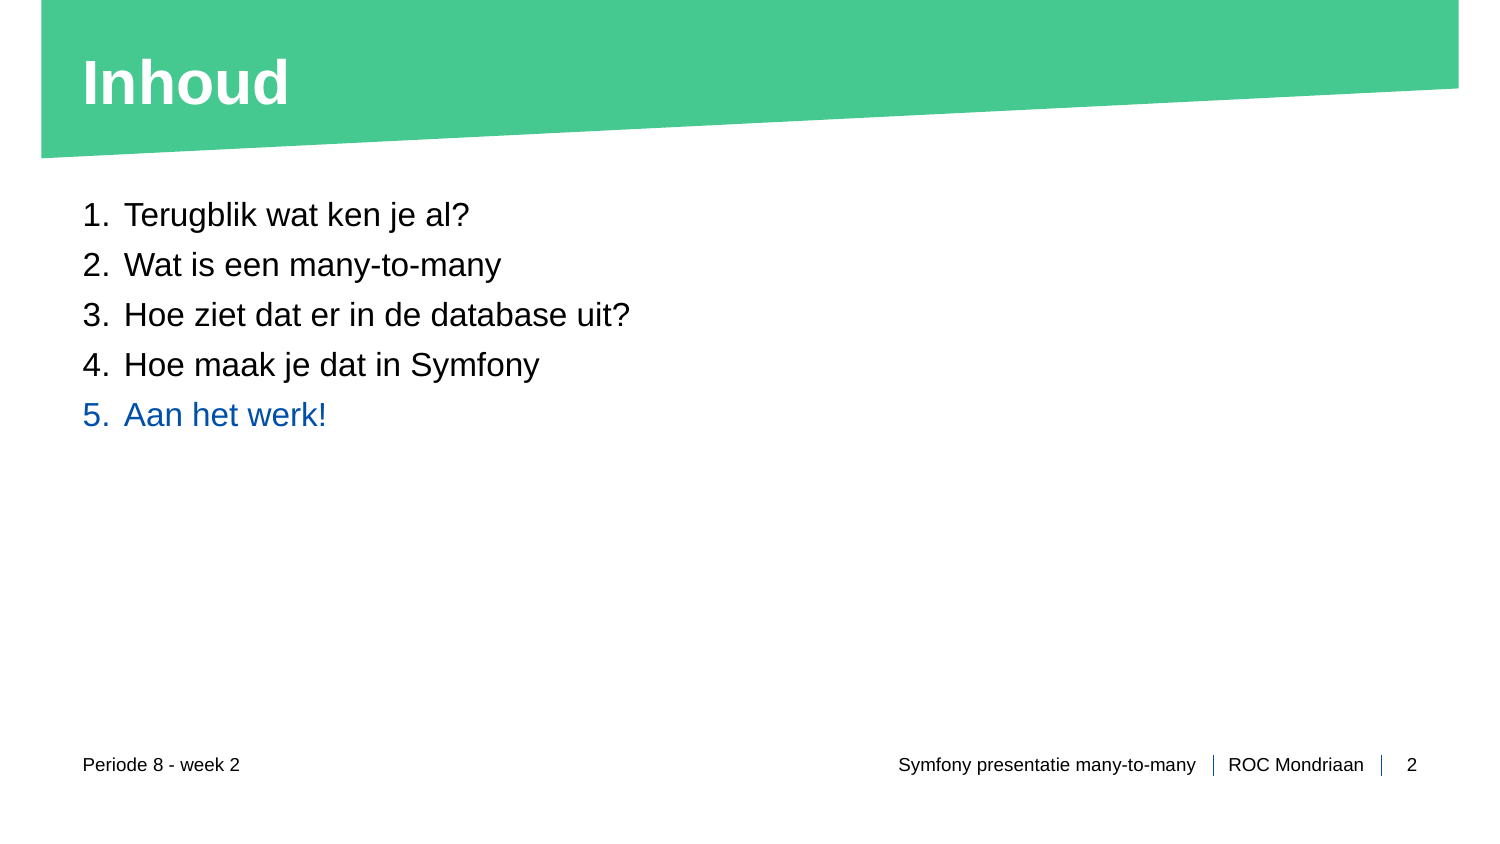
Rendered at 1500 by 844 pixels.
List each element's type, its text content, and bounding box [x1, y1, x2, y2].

footer Symfony presentatie many-to-many [386, 752, 1214, 783]
slide_number Periode 8 - week 2 [82, 752, 319, 783]
title Inhoud [82, 47, 1418, 130]
slide_number 2 [1381, 752, 1418, 783]
list Terugblik wat ken je al? Wat is een many-to-many Hoe ziet dat er in de database uit? Hoe maak je dat in Symfony Aan het werk! [82, 183, 910, 727]
